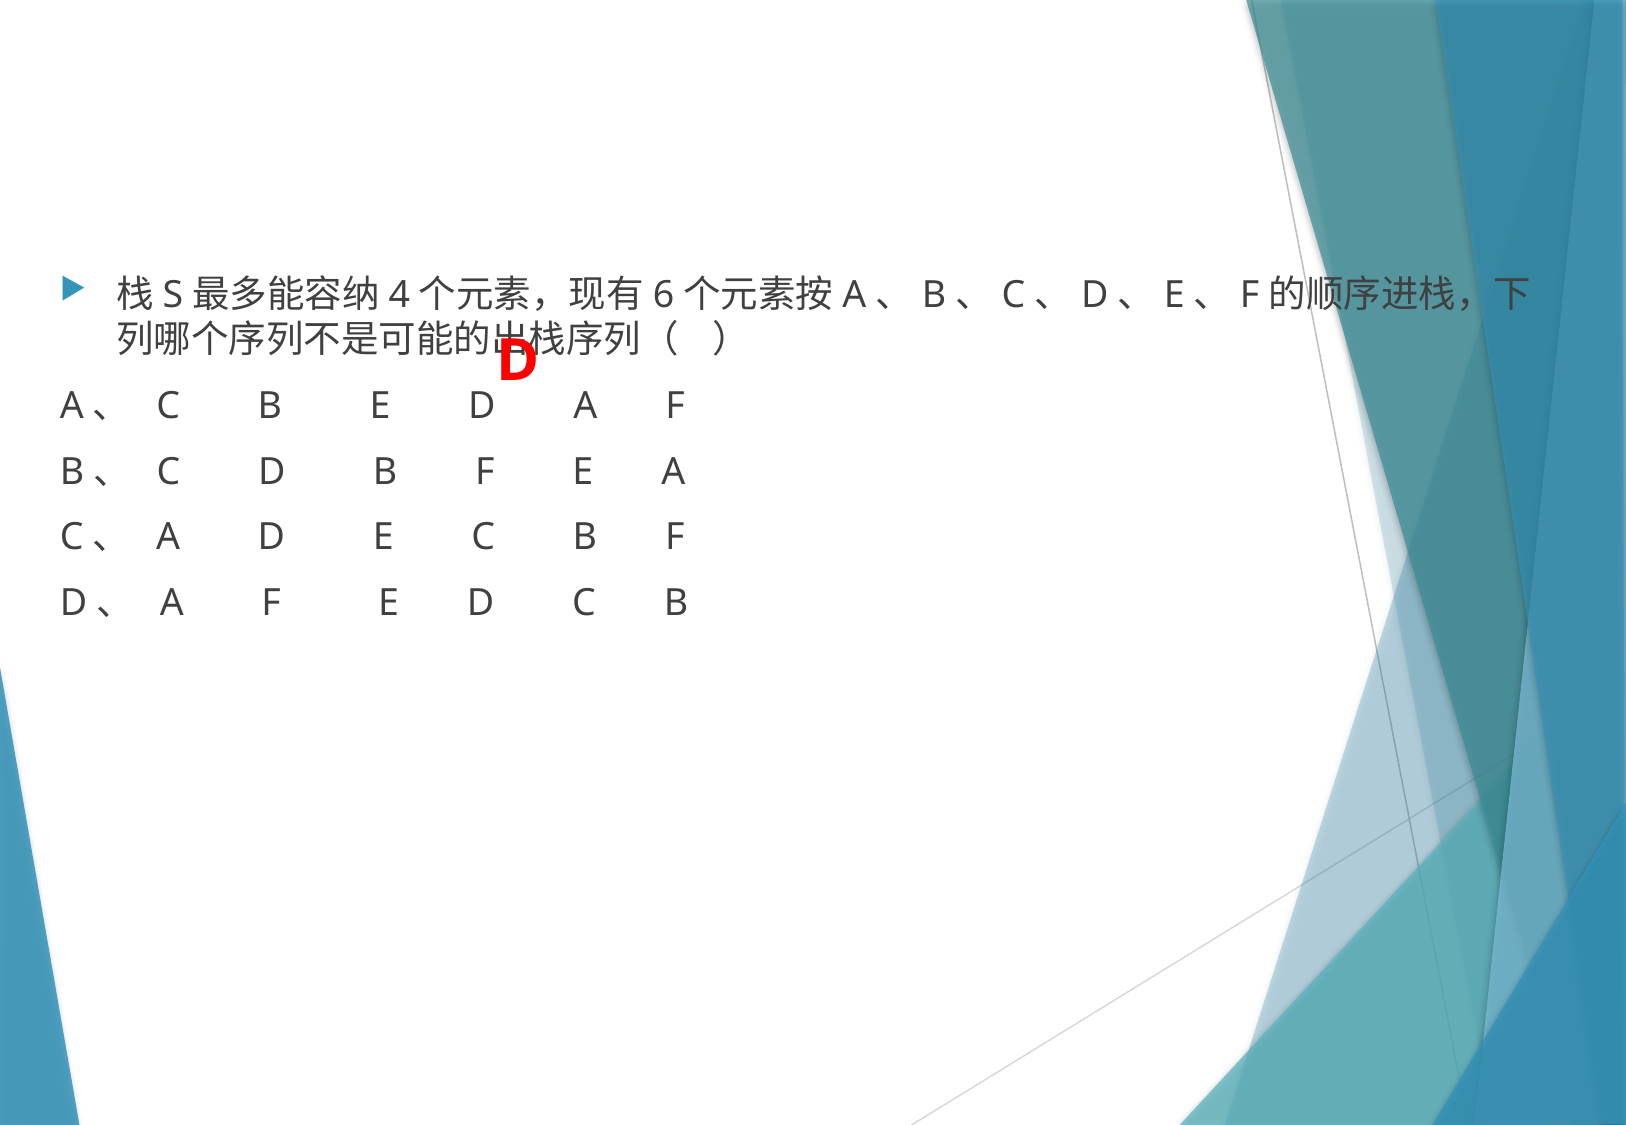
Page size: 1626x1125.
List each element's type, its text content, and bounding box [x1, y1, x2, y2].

text_box D [481, 314, 612, 400]
list 栈S最多能容纳4个元素，现有6个元素按A、B、C、D、E、F的顺序进栈，下列哪个序列不是可能的出栈序列（ ） A、 C B E D A F B、 C D B F E A C、 A D E C B F D、 A F E D C B [44, 262, 1561, 1005]
